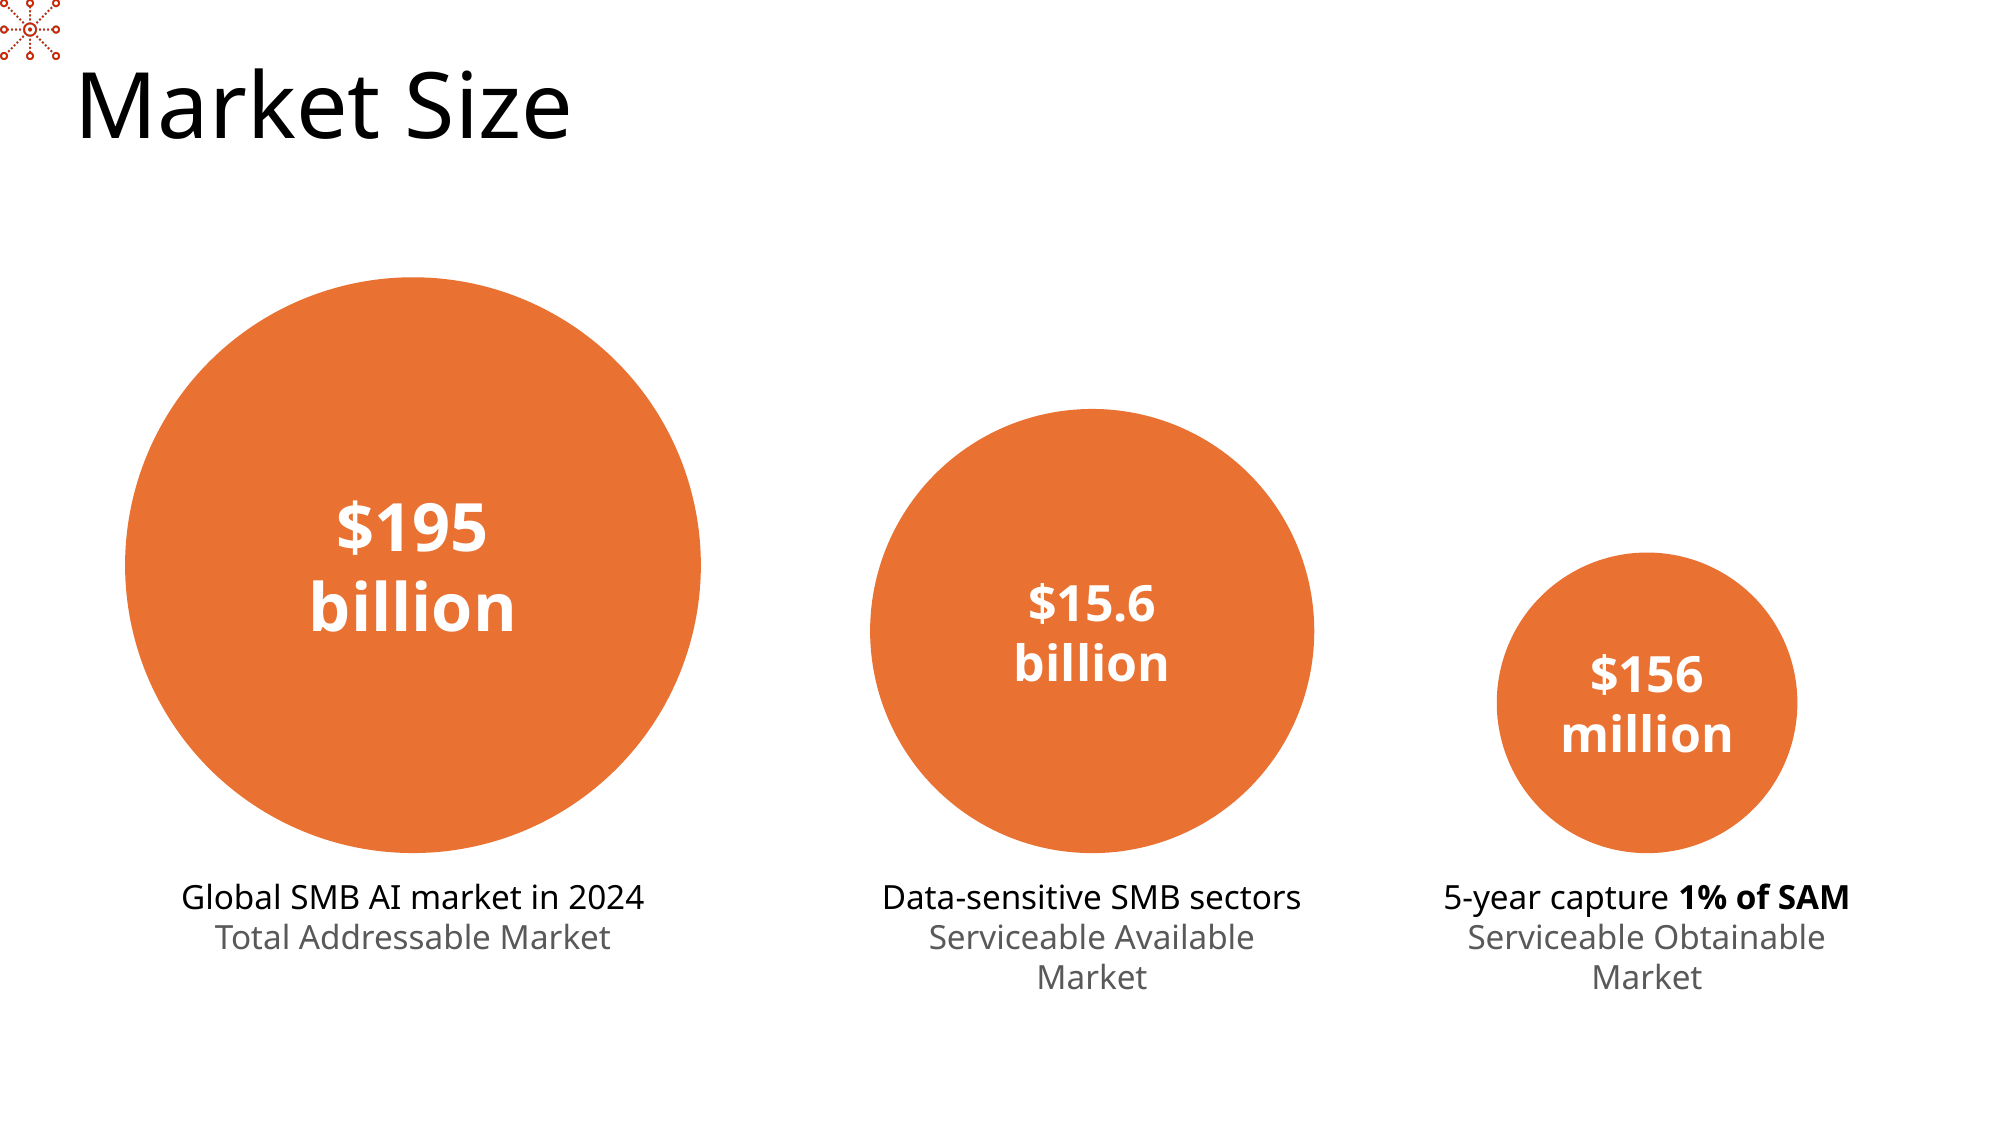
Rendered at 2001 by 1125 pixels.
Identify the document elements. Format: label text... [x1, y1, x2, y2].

text_box $156 million [1495, 550, 1799, 855]
text_box Global SMB AI market in 2024 Total Addressable Market [141, 869, 685, 964]
text_box $195 billion [123, 275, 703, 855]
text_box $15.6 billion [868, 407, 1316, 855]
picture [0, 0, 61, 61]
title Market Size [59, 0, 1785, 218]
text_box 5-year capture 1% of SAM Serviceable Obtainable Market [1398, 868, 1896, 1004]
text_box Data-sensitive SMB sectors Serviceable Available Market [860, 869, 1324, 1004]
